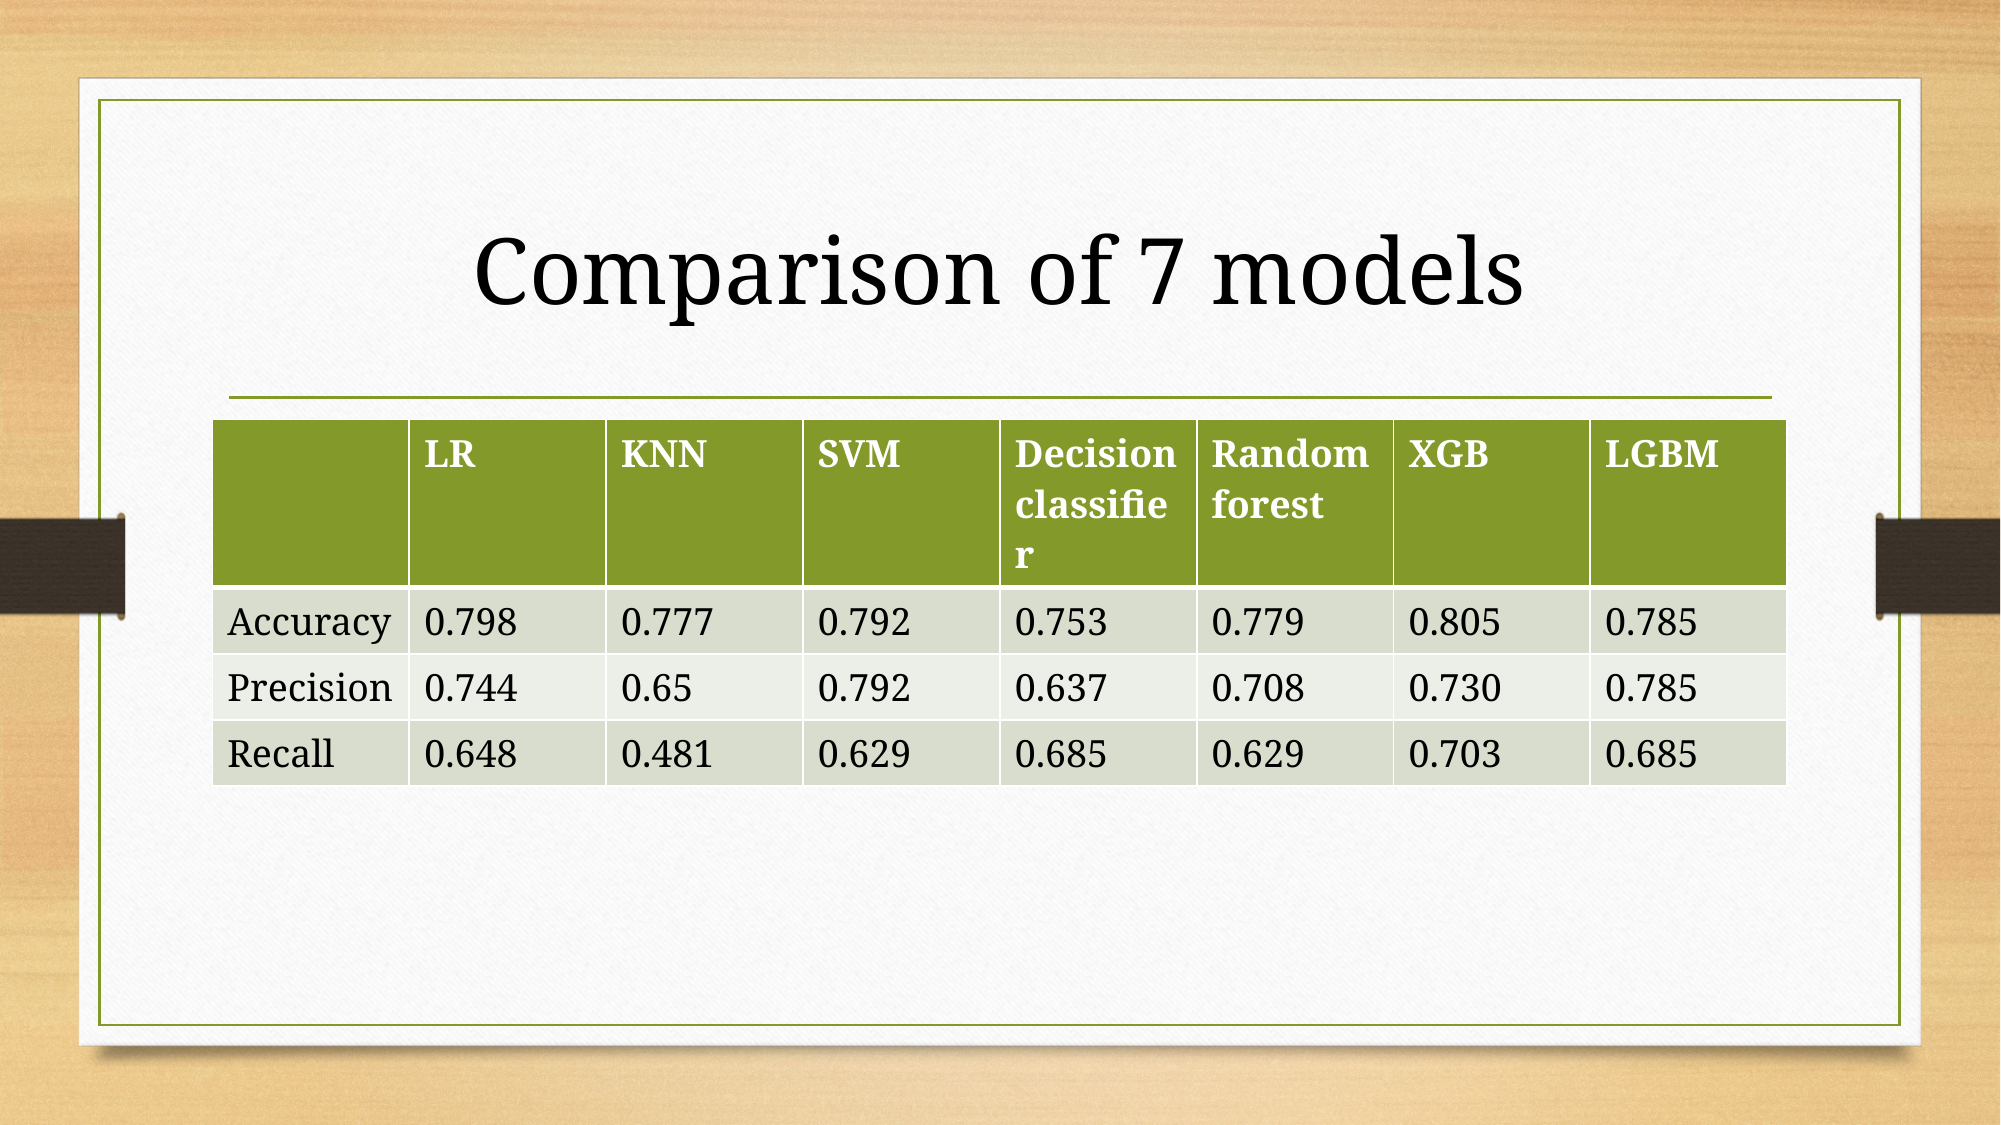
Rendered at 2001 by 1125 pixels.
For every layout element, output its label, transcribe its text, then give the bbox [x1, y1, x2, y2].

table_cell 0.703 [1394, 721, 1589, 785]
table_header LR [410, 420, 605, 585]
table_header Random forest [1198, 420, 1393, 585]
table_cell Accuracy [213, 590, 408, 653]
table_cell 0.629 [804, 721, 999, 785]
table_cell 0.753 [1001, 590, 1196, 653]
table_cell Recall [213, 721, 408, 785]
table_header SVM [804, 420, 999, 585]
title Comparison of 7 models [212, 161, 1788, 375]
table_cell 0.637 [1001, 655, 1196, 719]
table_cell 0.648 [410, 721, 605, 785]
table_cell 0.481 [607, 721, 802, 785]
table_cell 0.65 [607, 655, 802, 719]
table_header XGB [1394, 420, 1589, 585]
table_cell 0.779 [1198, 590, 1393, 653]
table_header Decision classifier [1001, 420, 1196, 585]
table_cell 0.744 [410, 655, 605, 719]
table_cell 0.685 [1591, 721, 1786, 785]
table_cell 0.730 [1394, 655, 1589, 719]
table_cell 0.792 [804, 590, 999, 653]
table_header [213, 420, 408, 585]
table_cell 0.798 [410, 590, 605, 653]
table_cell 0.629 [1198, 721, 1393, 785]
table_cell 0.685 [1001, 721, 1196, 785]
table_cell 0.805 [1394, 590, 1589, 653]
table_cell 0.785 [1591, 590, 1786, 653]
picture [0, 0, 2001, 1125]
table_cell 0.785 [1591, 655, 1786, 719]
table_cell Precision [213, 655, 408, 719]
table_cell 0.708 [1198, 655, 1393, 719]
table_cell 0.777 [607, 590, 802, 653]
table_cell 0.792 [804, 655, 999, 719]
table_header KNN [607, 420, 802, 585]
table_header LGBM [1591, 420, 1786, 585]
